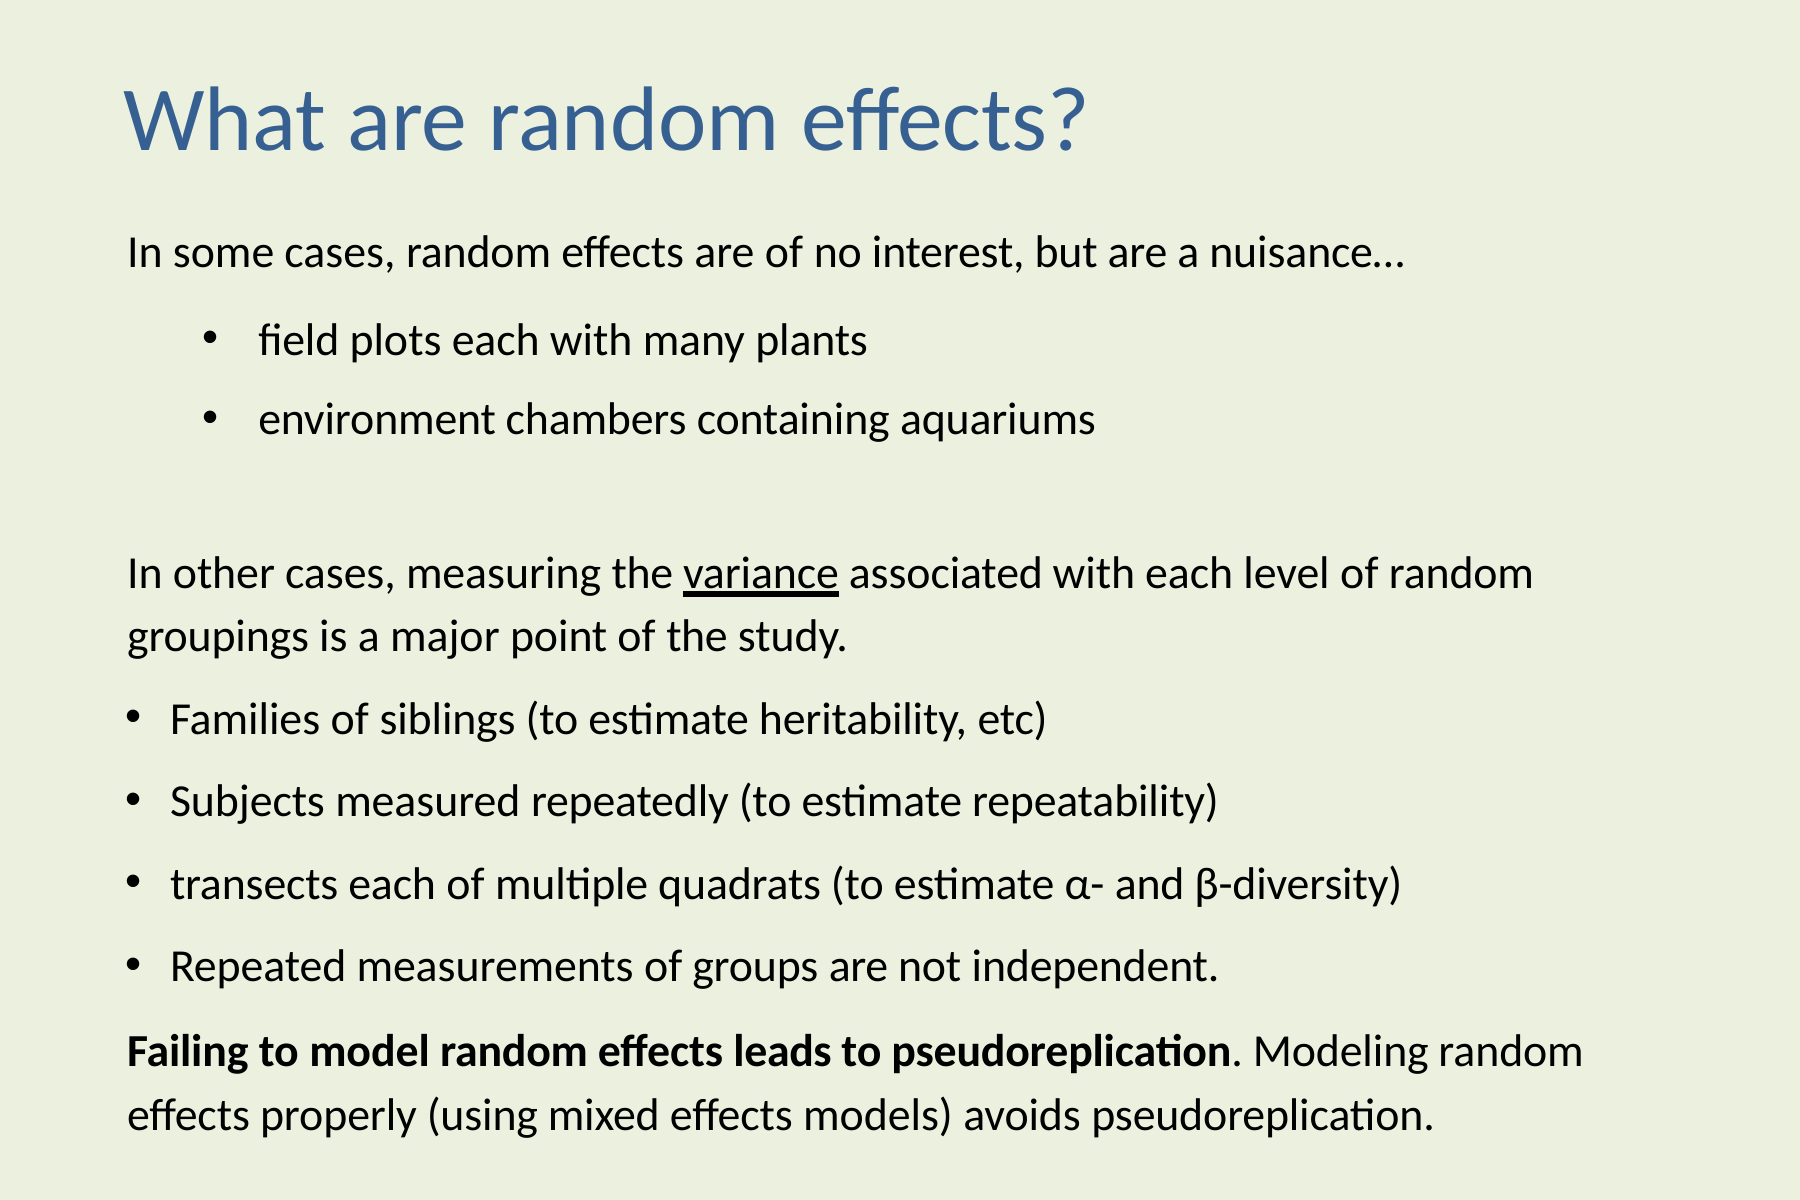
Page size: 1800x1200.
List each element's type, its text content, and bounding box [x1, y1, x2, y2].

text_box In some cases, random effects are of no interest, but are a nuisance… field plots each with many plants environment chambers containing aquariums In other cases, measuring the variance associated with each level of random groupings is a major point of the study. Families of siblings (to estimate heritability, etc) Subjects measured repeatedly (to estimate repeatability) transects each of multiple quadrats (to estimate α- and β-diversity) Repeated measurements of groups are not independent. Failing to model random effects leads to pseudoreplication. Modeling random effects properly (using mixed effects models) avoids pseudoreplication. [124, 259, 1713, 1140]
title What are random effects? [121, 56, 1741, 259]
